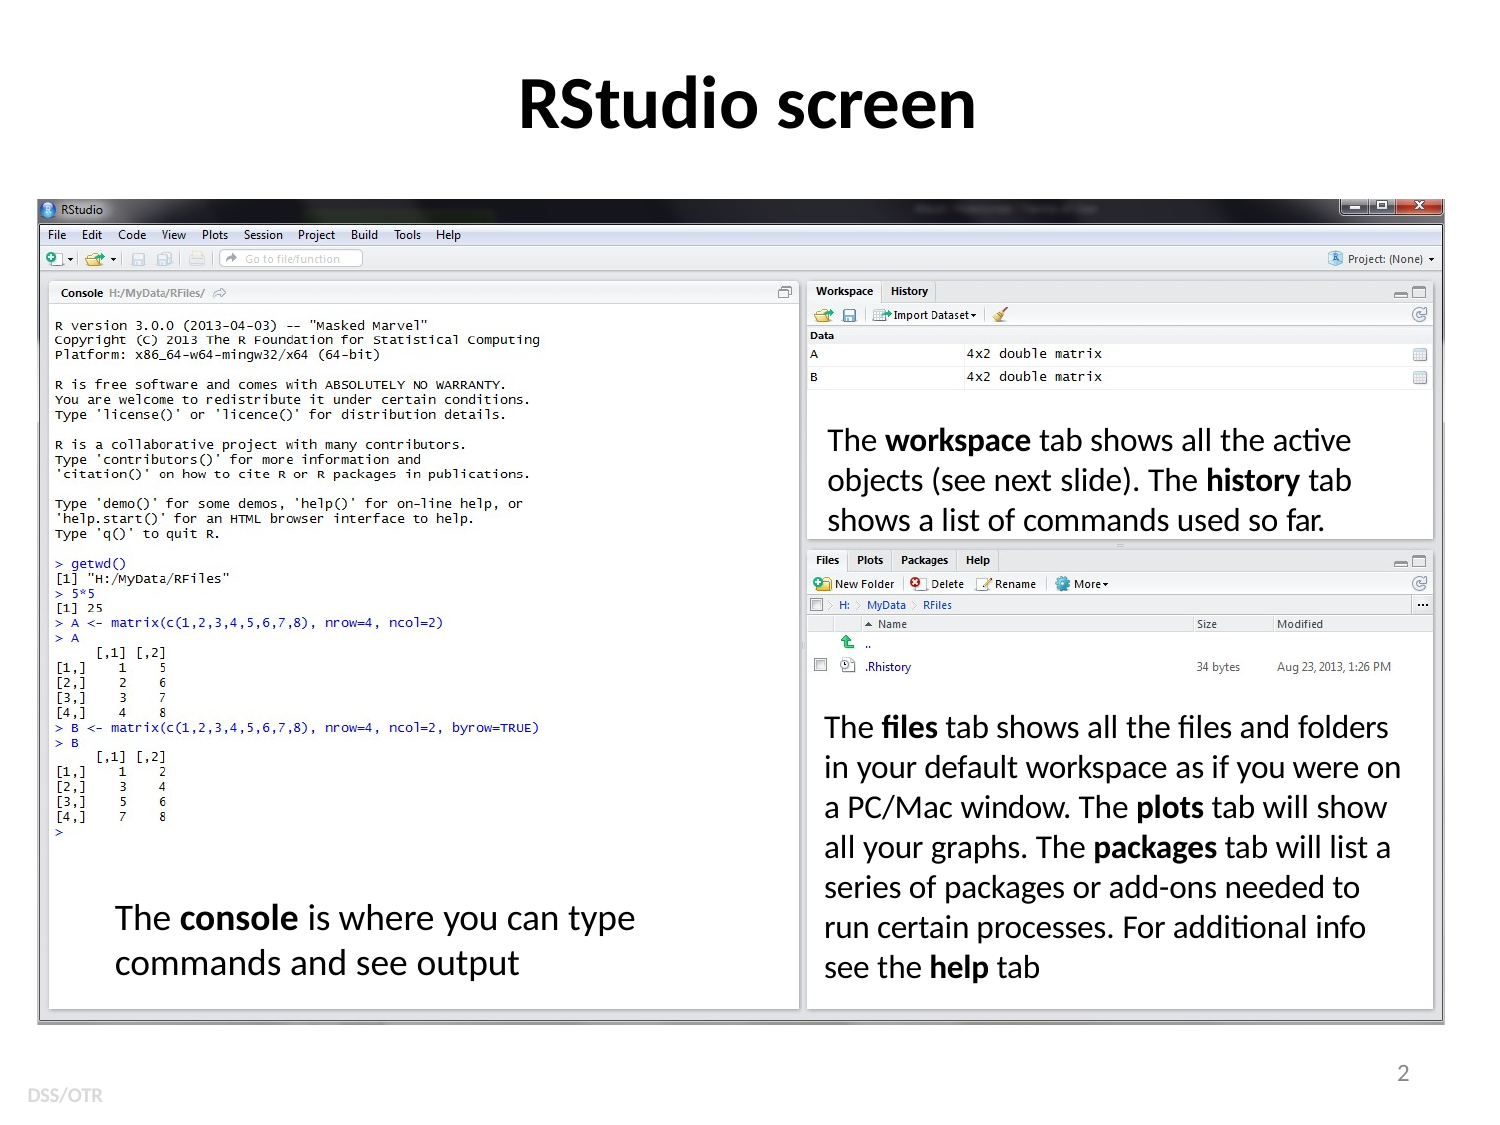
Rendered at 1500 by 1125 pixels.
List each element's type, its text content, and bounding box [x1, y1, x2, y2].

text_box The files tab shows all the files and folders in your default workspace as if you were on a PC/Mac window. The plots tab will show all your graphs. The packages tab will list a series of packages or add-ons needed to run certain processes. For additional info see the help tab [822, 705, 1413, 986]
slide_number 2 [1380, 1060, 1415, 1125]
footer DSS/OTR [25, 1084, 108, 1125]
text_box The console is where you can type commands and see output [112, 892, 641, 983]
text_box [37, 199, 1445, 1025]
title RStudio screen [516, 54, 984, 242]
text_box The workspace tab shows all the active objects (see next slide). The history tab shows a list of commands used so far. [825, 417, 1361, 538]
